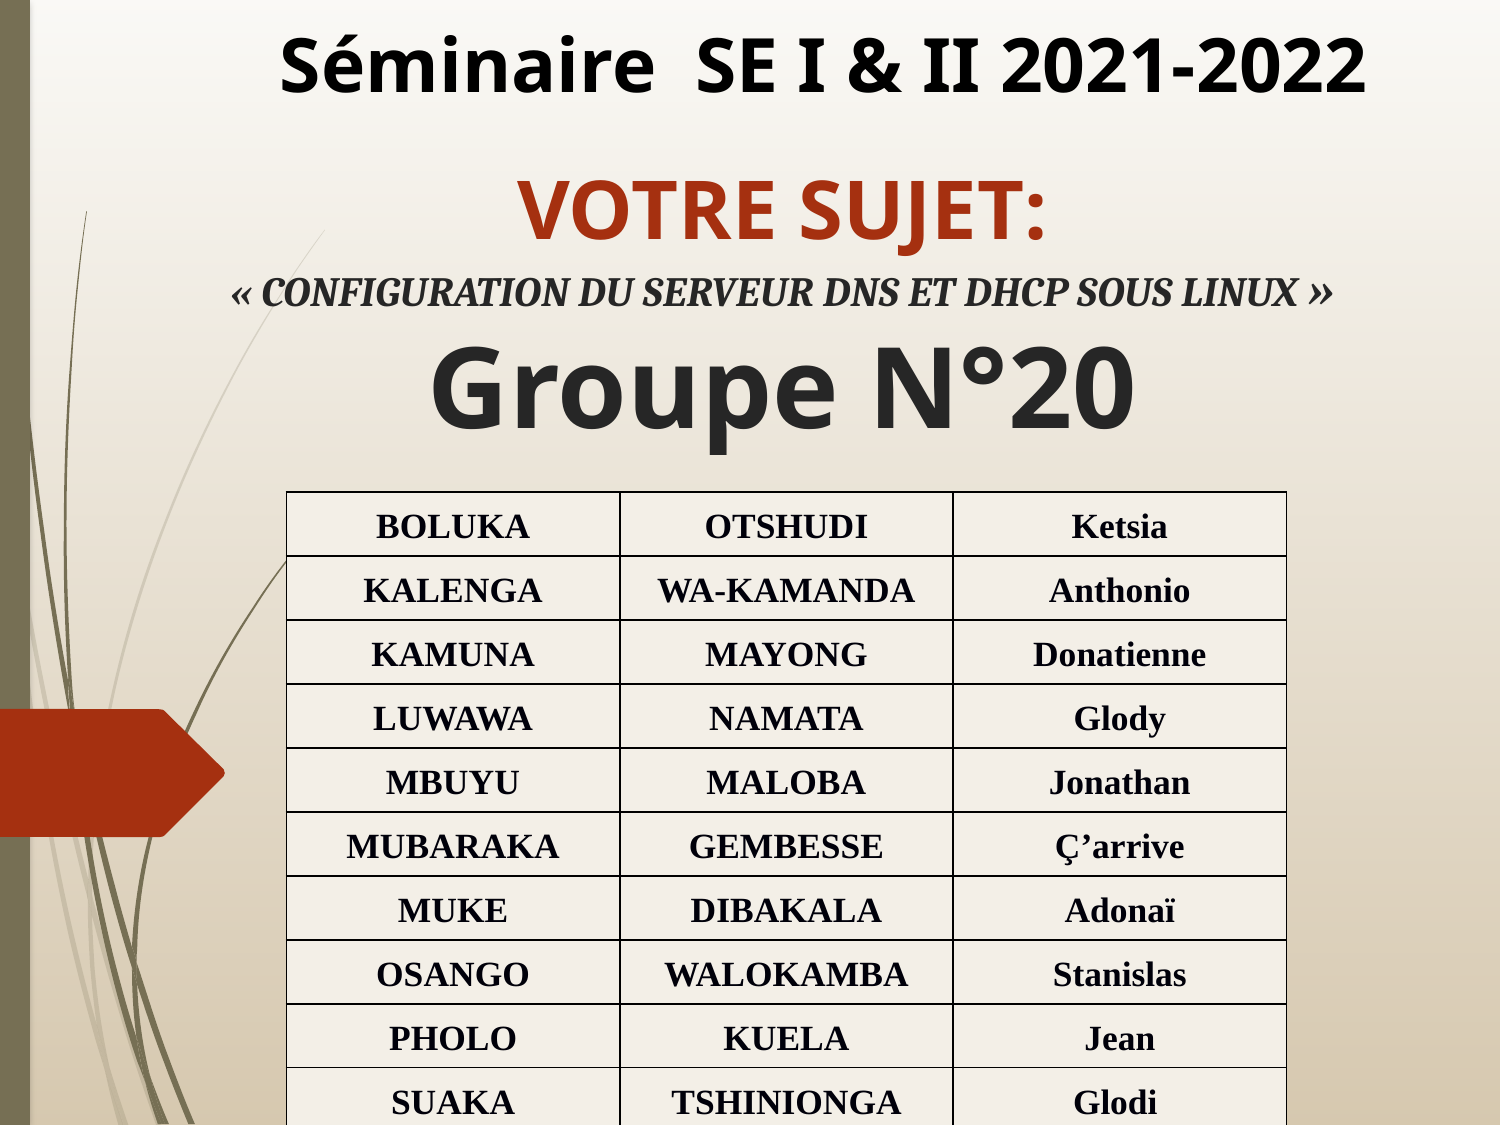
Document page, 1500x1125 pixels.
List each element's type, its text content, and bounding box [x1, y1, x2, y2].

title VOTRE SUJET: « CONFIGURATION DU SERVEUR DNS ET DHCP SOUS LINUX » Groupe N°20 [64, 115, 1500, 459]
table_cell Anthonio [954, 557, 1286, 619]
table_cell GEMBESSE [621, 813, 952, 875]
table_cell MAYONG [621, 621, 952, 683]
table_cell PHOLO [287, 1005, 619, 1067]
table_cell KAMUNA [287, 621, 619, 683]
table_header BOLUKA [287, 493, 619, 555]
table_cell OSANGO [287, 941, 619, 1003]
table_cell TSHINIONGA [621, 1068, 952, 1125]
table_cell DIBAKALA [621, 877, 952, 939]
table_cell MALOBA [621, 749, 952, 811]
table_cell KUELA [621, 1005, 952, 1067]
table_cell LUWAWA [287, 685, 619, 747]
table_cell MUBARAKA [287, 813, 619, 875]
text_box Séminaire SE I & II 2021-2022 [242, 9, 1407, 115]
table_cell Stanislas [954, 941, 1286, 1003]
table_cell Ç’arrive [954, 813, 1286, 875]
table_cell WA-KAMANDA [621, 557, 952, 619]
table_header Ketsia [954, 493, 1286, 555]
table_header OTSHUDI [621, 493, 952, 555]
table_cell Jean [954, 1005, 1286, 1067]
table_cell MBUYU [287, 749, 619, 811]
table_cell Donatienne [954, 621, 1286, 683]
table_cell Adonaï [954, 877, 1286, 939]
table_cell MUKE [287, 877, 619, 939]
table_cell WALOKAMBA [621, 941, 952, 1003]
table_cell Jonathan [954, 749, 1286, 811]
table_cell KALENGA [287, 557, 619, 619]
table_cell Glodi [954, 1068, 1286, 1125]
table_cell NAMATA [621, 685, 952, 747]
table_cell Glody [954, 685, 1286, 747]
table_cell SUAKA [287, 1068, 619, 1125]
